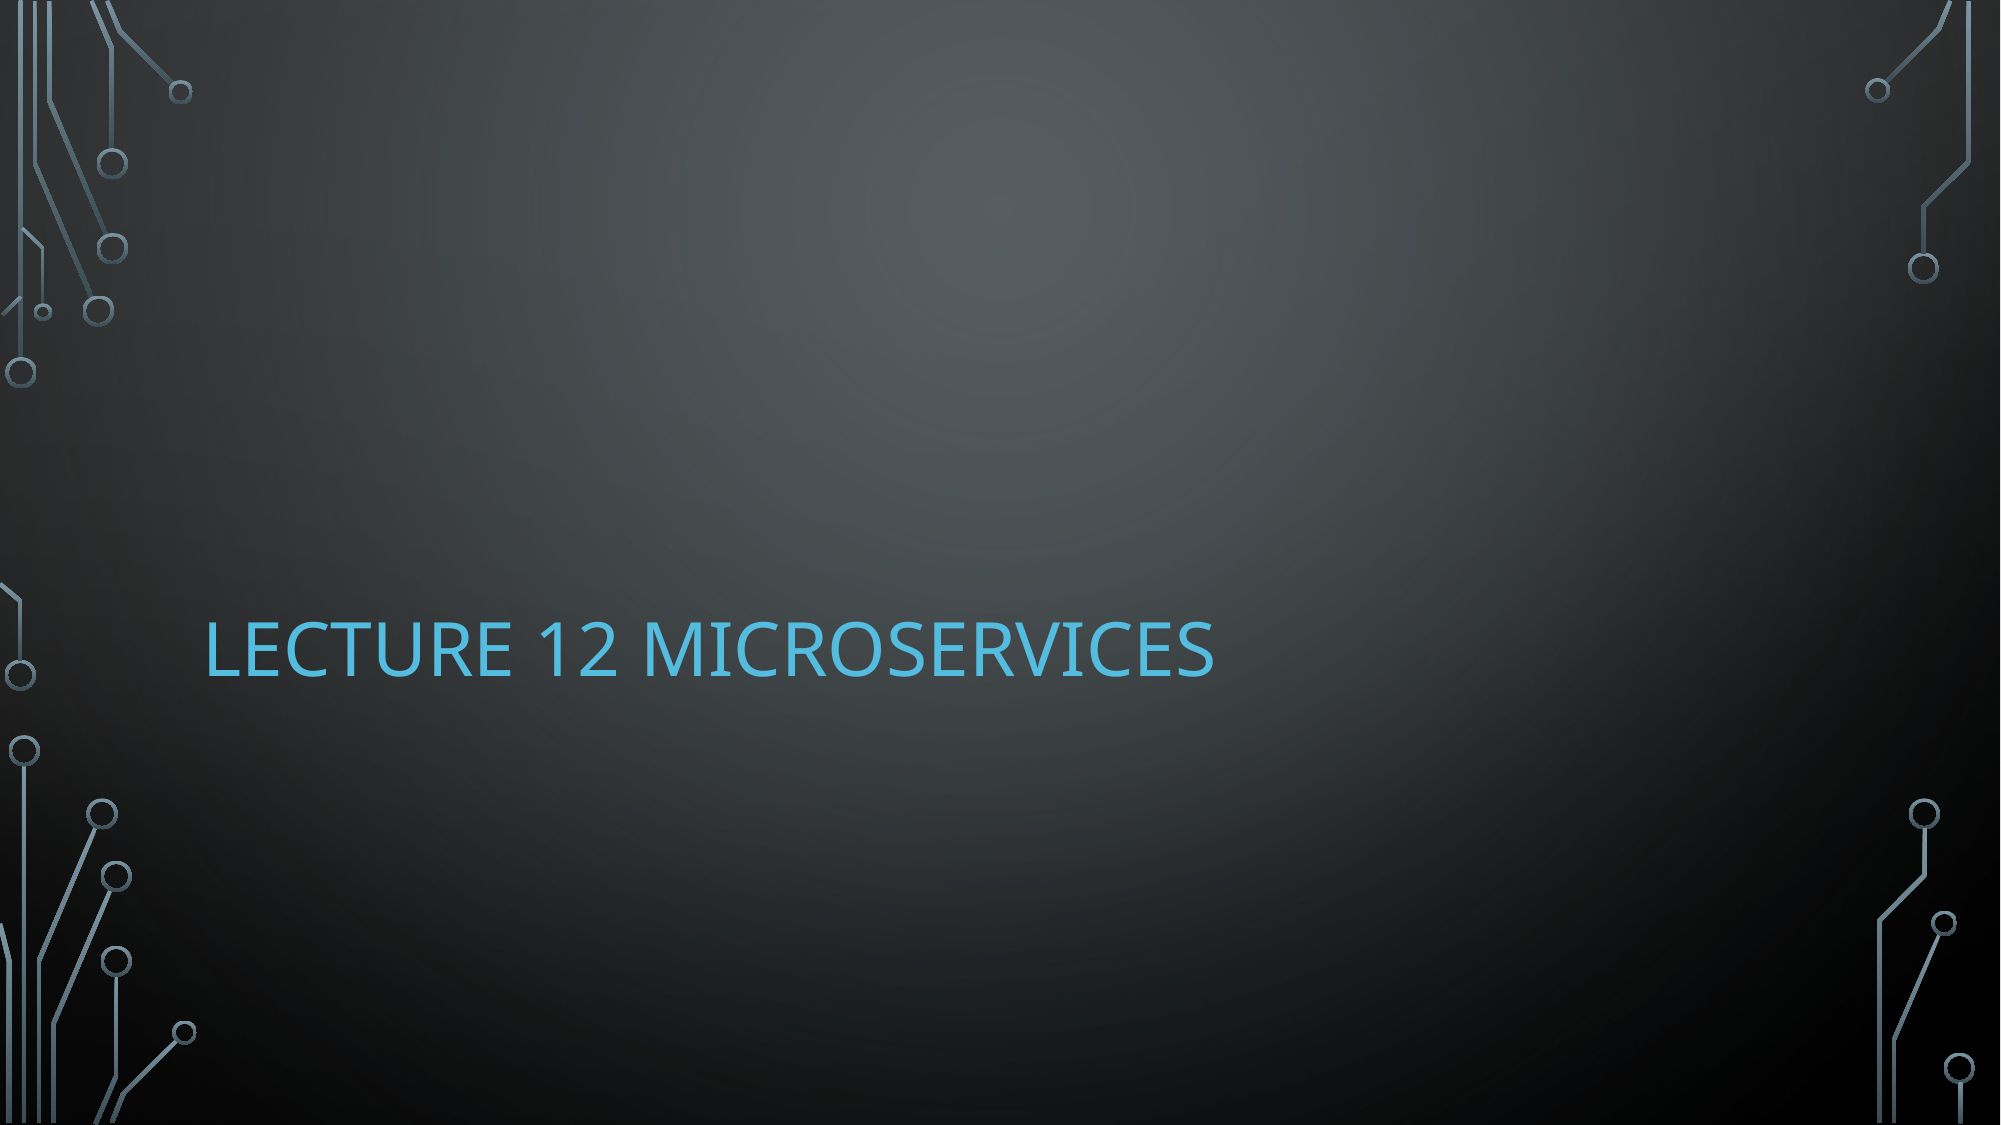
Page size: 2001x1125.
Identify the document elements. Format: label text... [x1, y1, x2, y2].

title Lecture 12 Microservices [187, 232, 1813, 701]
